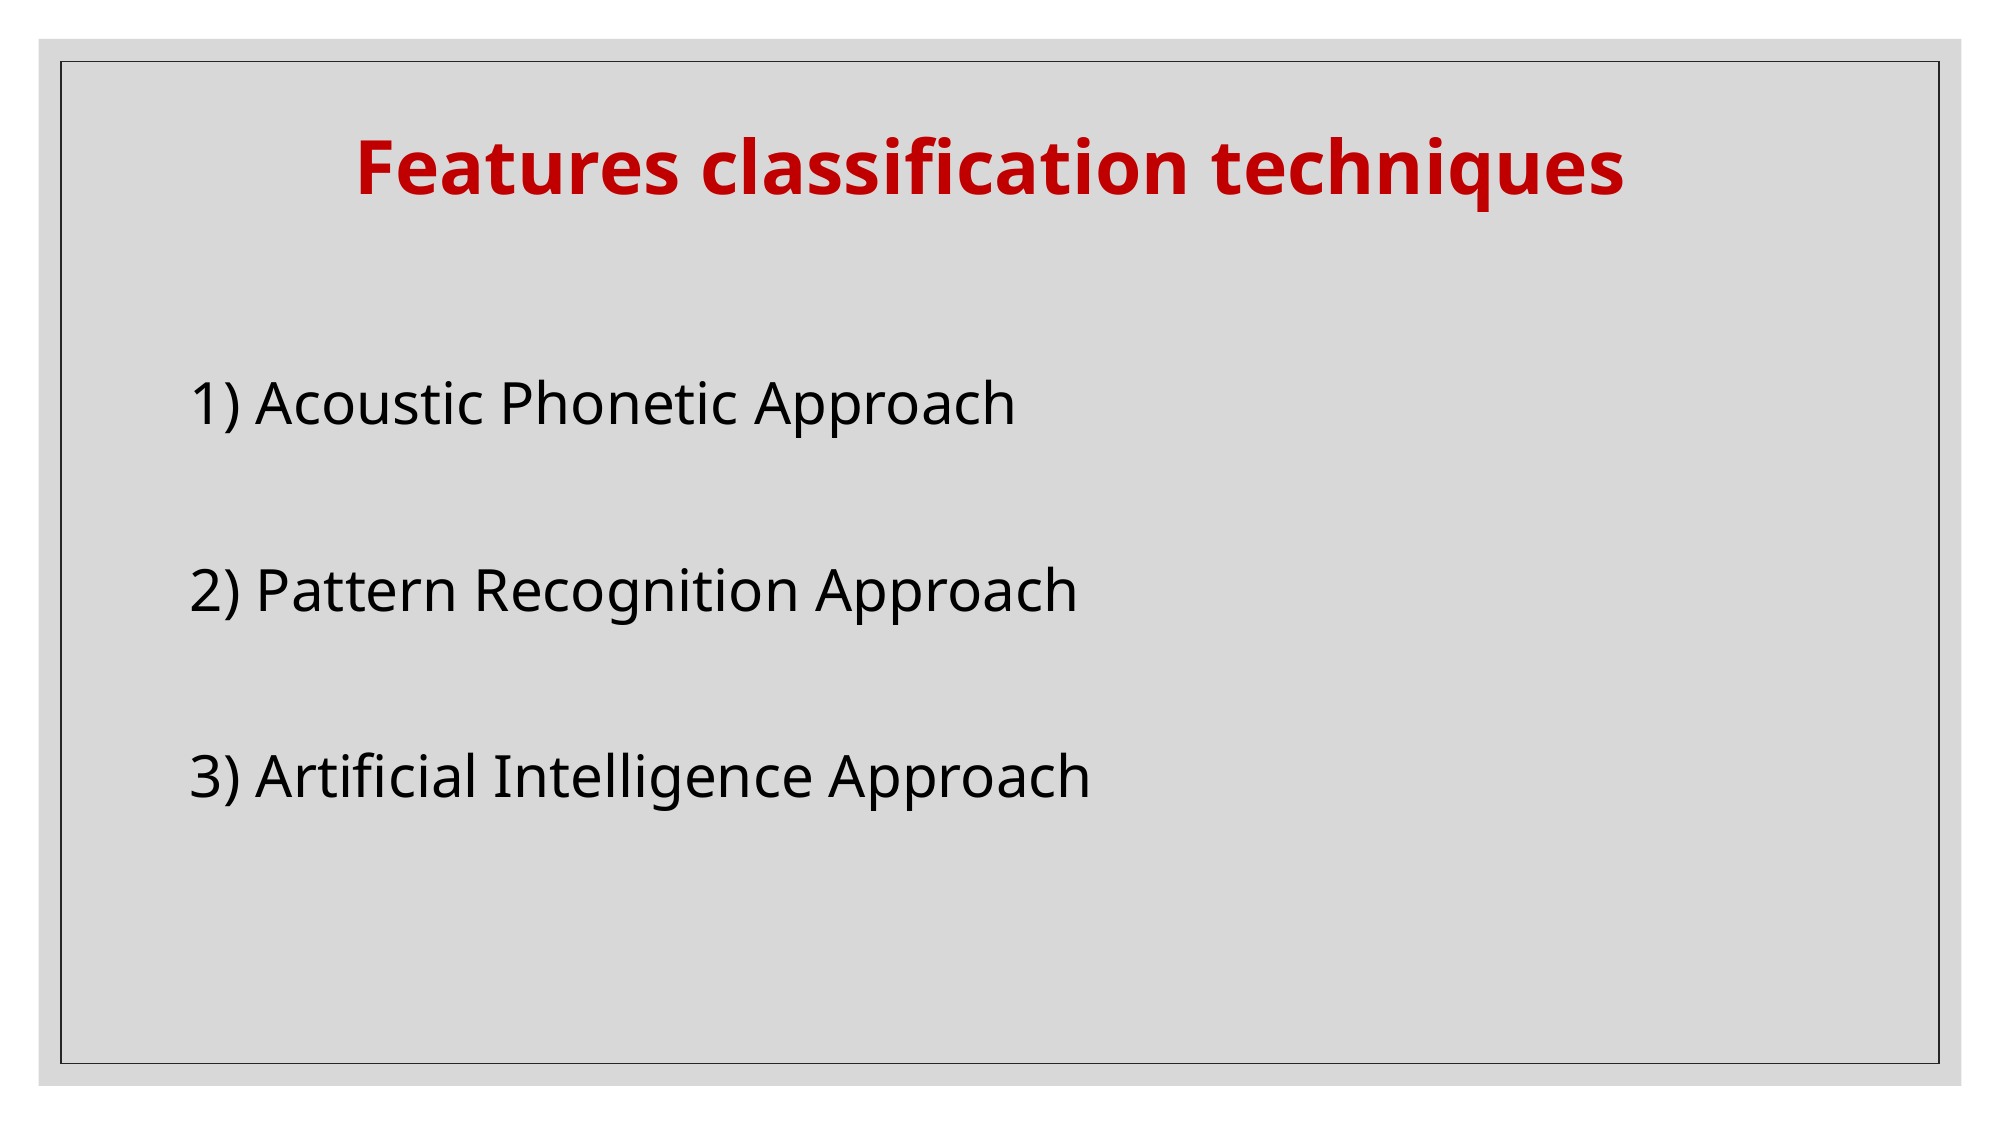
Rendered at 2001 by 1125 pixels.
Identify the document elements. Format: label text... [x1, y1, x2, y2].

title Features classification techniques [174, 105, 1825, 331]
list 1) Acoustic Phonetic Approach 2) Pattern Recognition Approach 3) Artificial Intelligence Approach [174, 345, 1825, 977]
